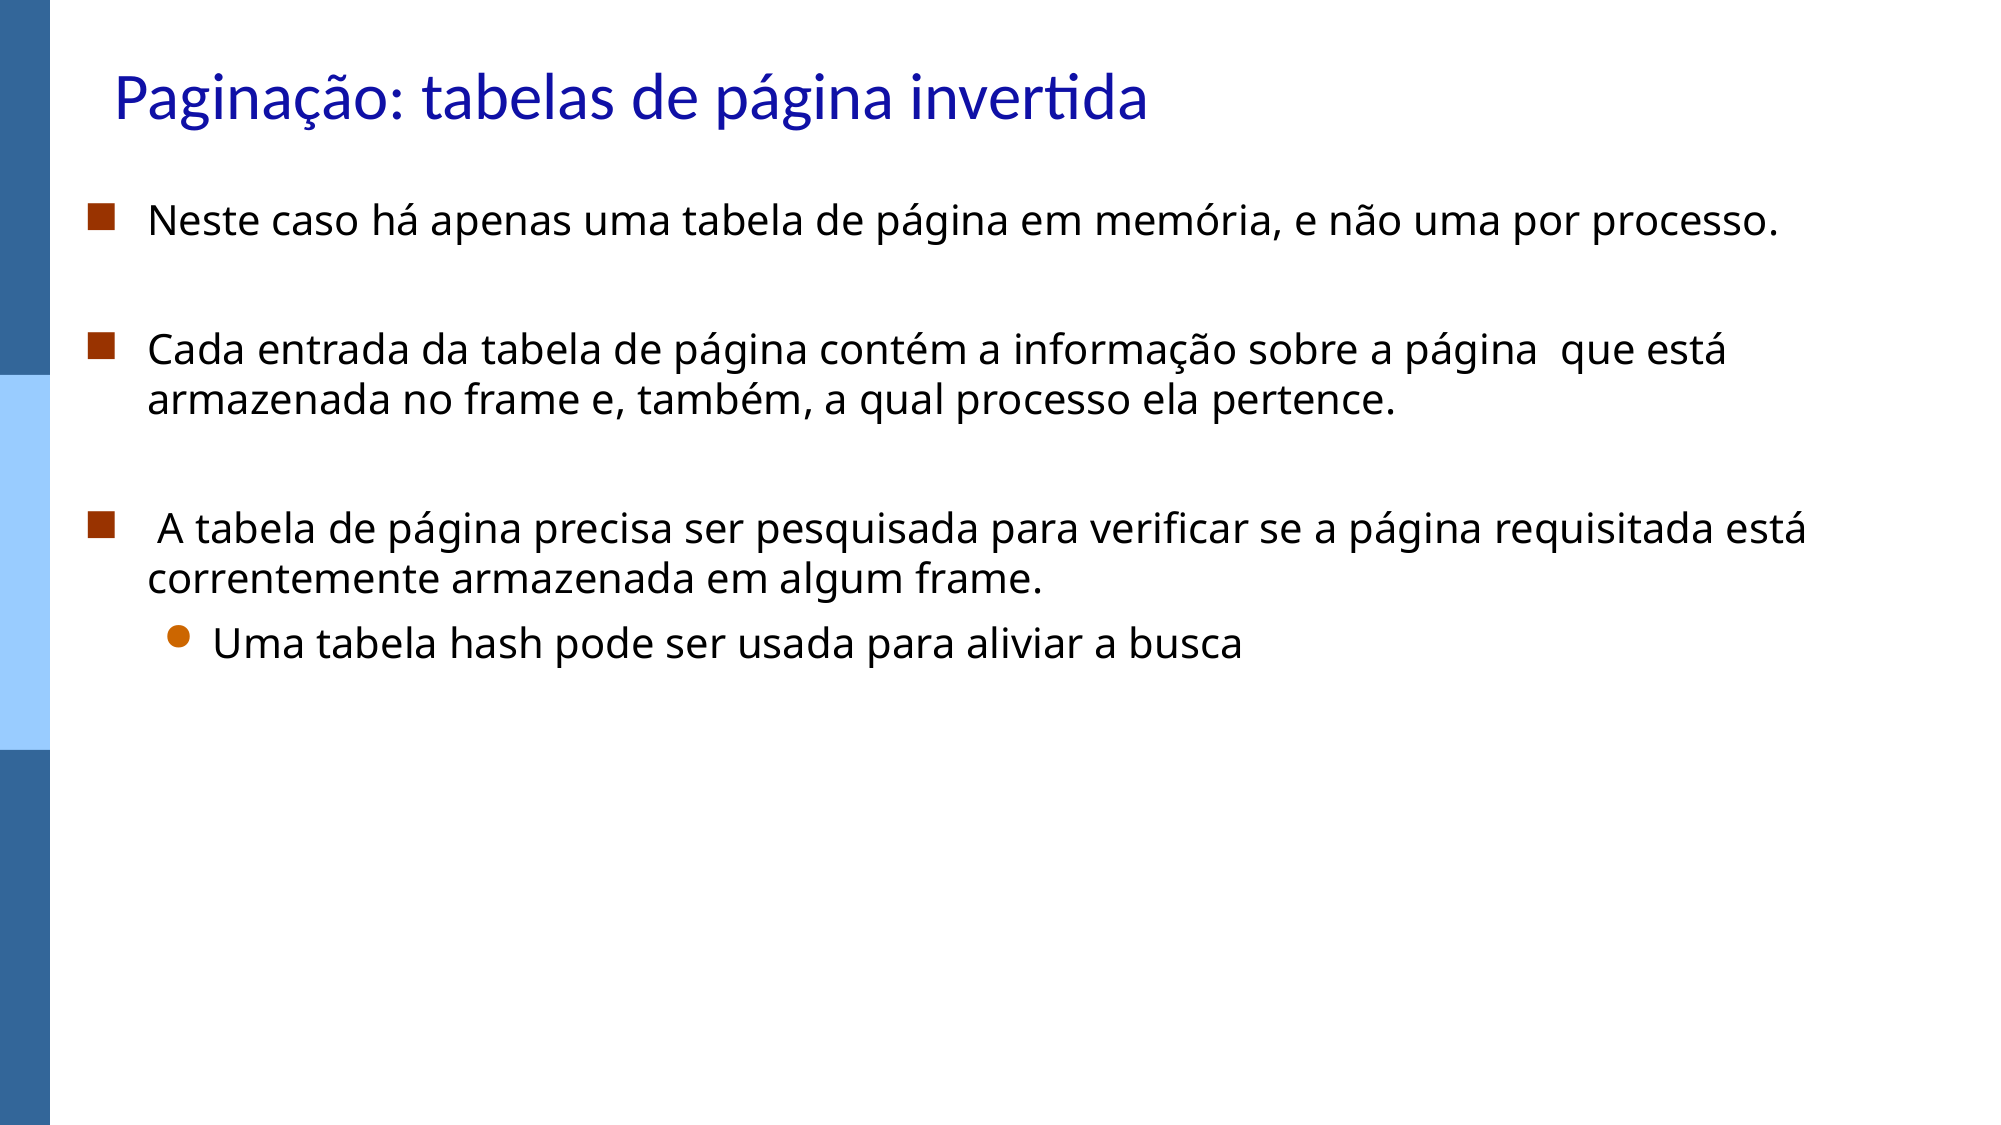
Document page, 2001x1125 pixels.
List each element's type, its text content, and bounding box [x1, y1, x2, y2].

list Neste caso há apenas uma tabela de página em memória, e não uma por processo. Cada entrada da tabela de página contém a informação sobre a página que está armazenada no frame e, também, a qual processo ela pertence. A tabela de página precisa ser pesquisada para verificar se a página requisitada está correntemente armazenada em algum frame. Uma tabela hash pode ser usada para aliviar a busca [75, 186, 1977, 930]
title Paginação: tabelas de página invertida [99, 45, 1900, 141]
